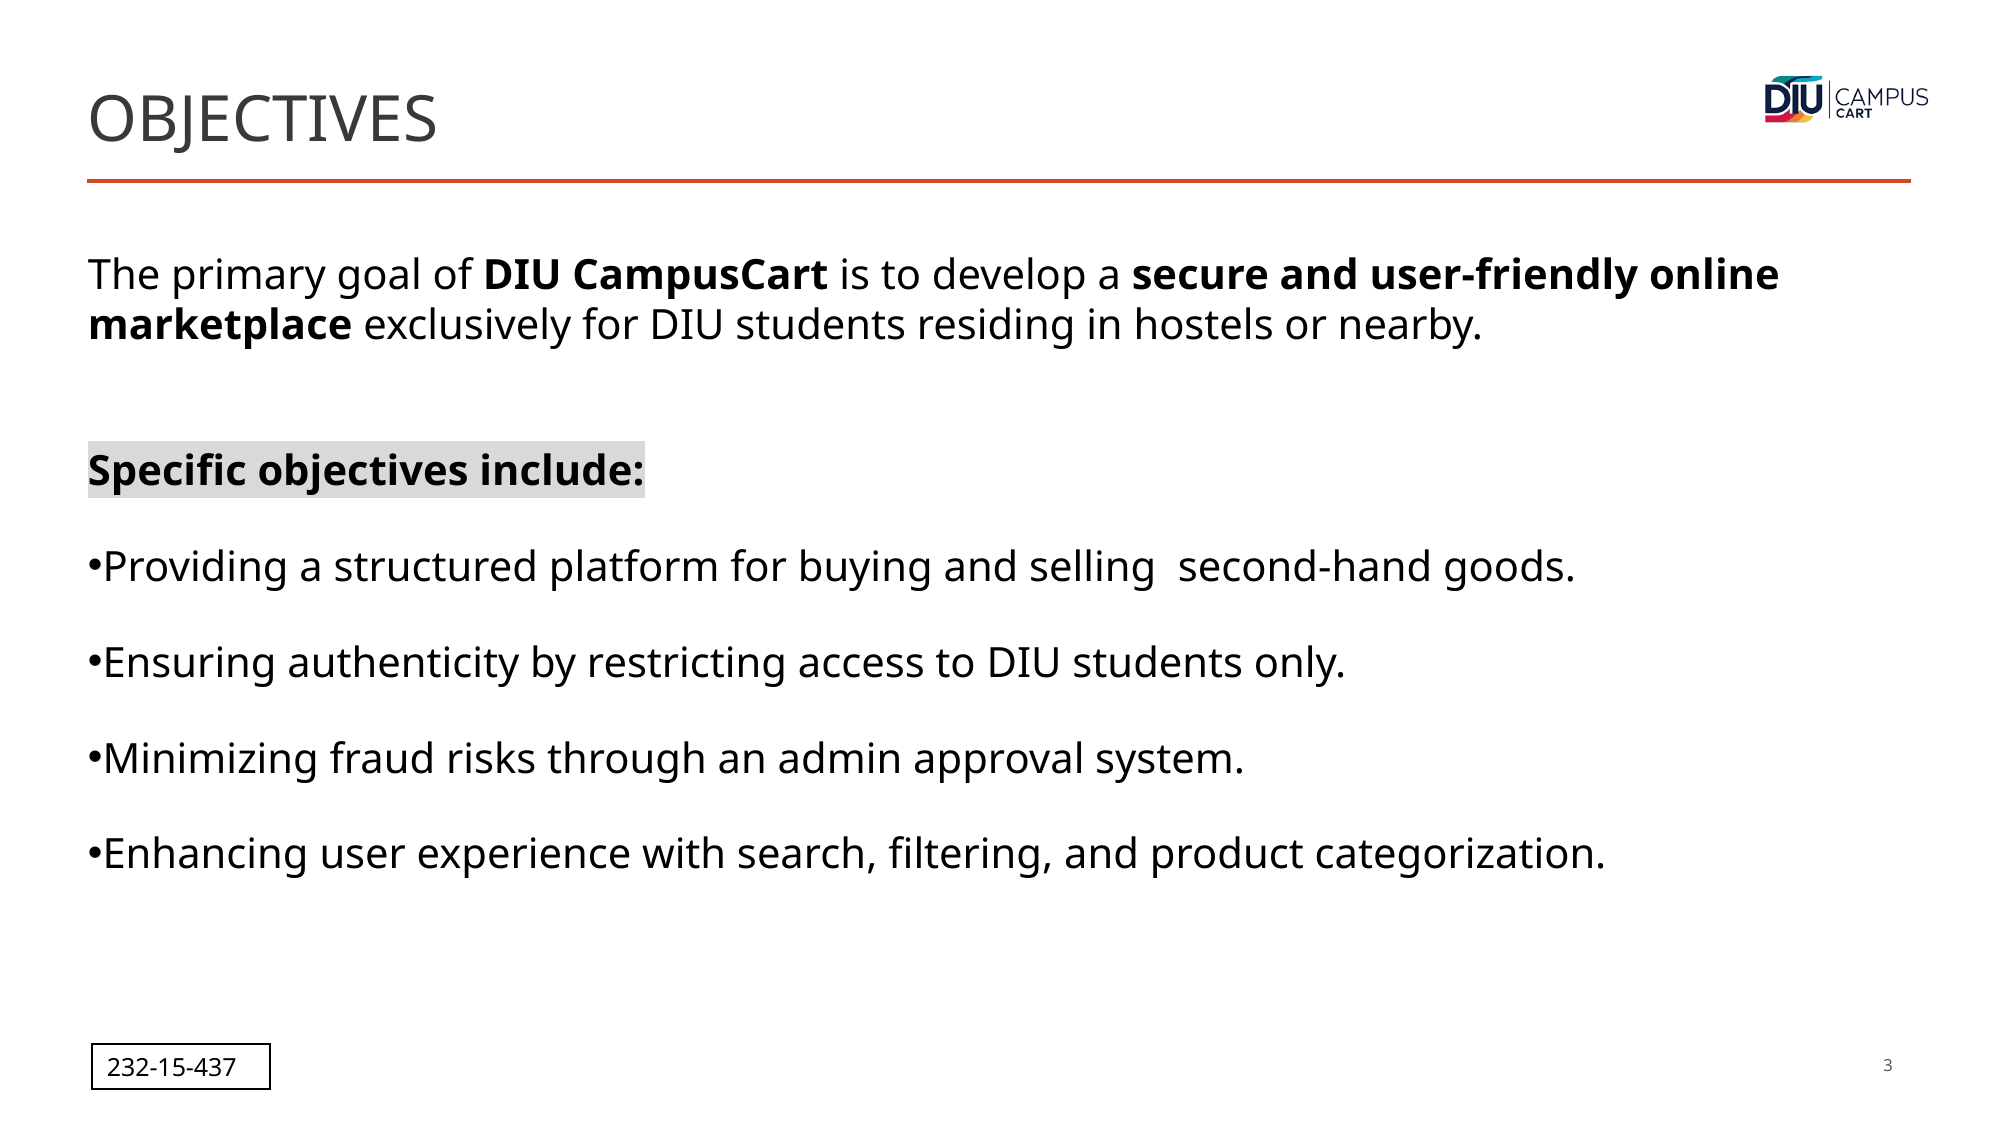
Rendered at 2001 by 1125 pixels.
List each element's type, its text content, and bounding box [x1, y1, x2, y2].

slide_number 3 [1370, 1054, 1908, 1078]
text_box 232-15-437 [91, 1043, 271, 1090]
title OBJECTIVES [72, 70, 1740, 163]
picture [1740, 35, 1954, 181]
list The primary goal of DIU CampusCart is to develop a secure and user-friendly online marketplace exclusively for DIU students residing in hostels or nearby. Specific objectives include: Providing a structured platform for buying and selling second-hand goods. Ensuring authenticity by restricting access to DIU students only. Minimizing fraud risks through an admin approval system. Enhancing user experience with search, filtering, and product categorization. [72, 239, 1954, 995]
